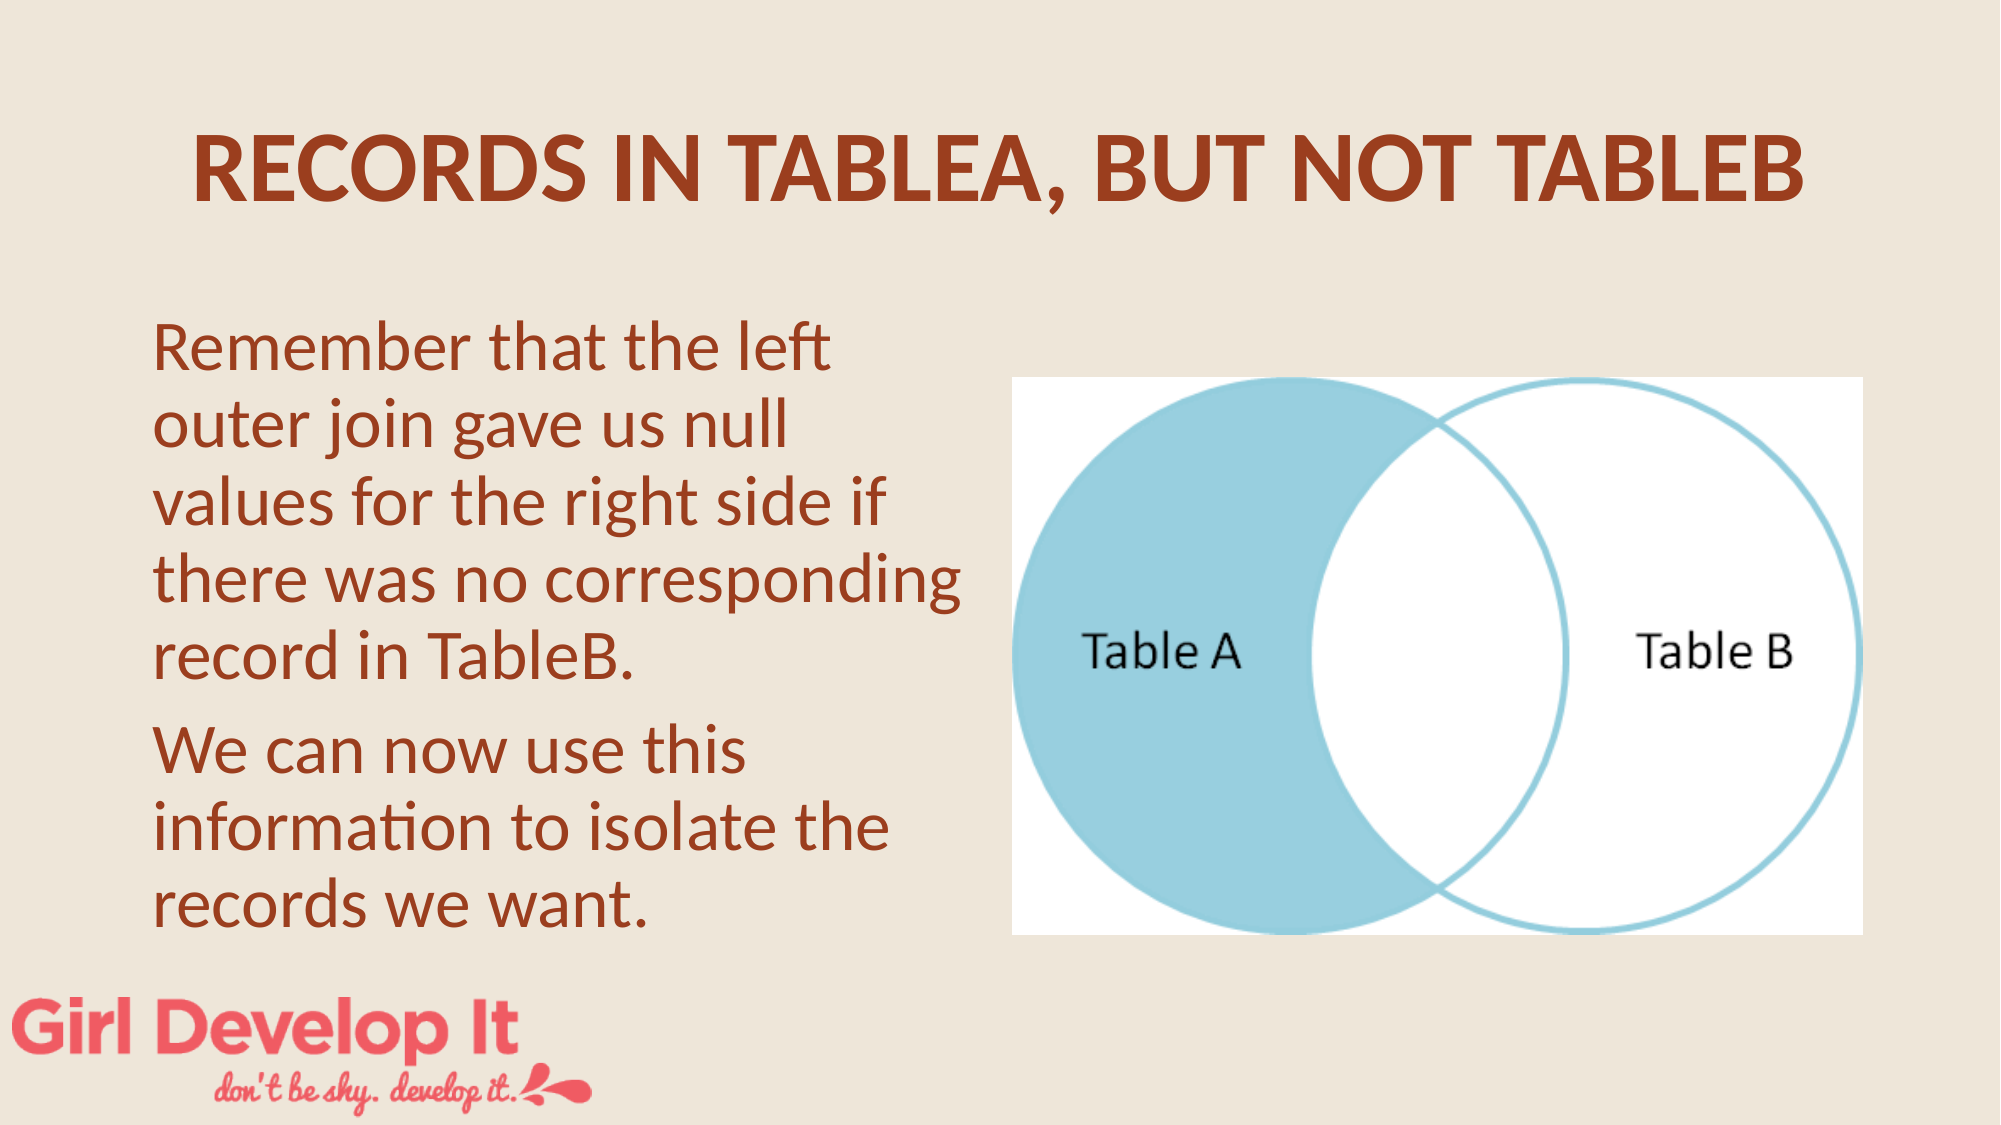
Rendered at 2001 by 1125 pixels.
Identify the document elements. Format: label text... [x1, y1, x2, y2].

picture [12, 997, 592, 1118]
title RECORDS IN TABLEA, BUT NOT TABLEB [137, 59, 1863, 278]
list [1012, 299, 1863, 1014]
list Remember that the left outer join gave us null values for the right side if there was no corresponding record in TableB. We can now use this information to isolate the records we want. [137, 301, 988, 1016]
